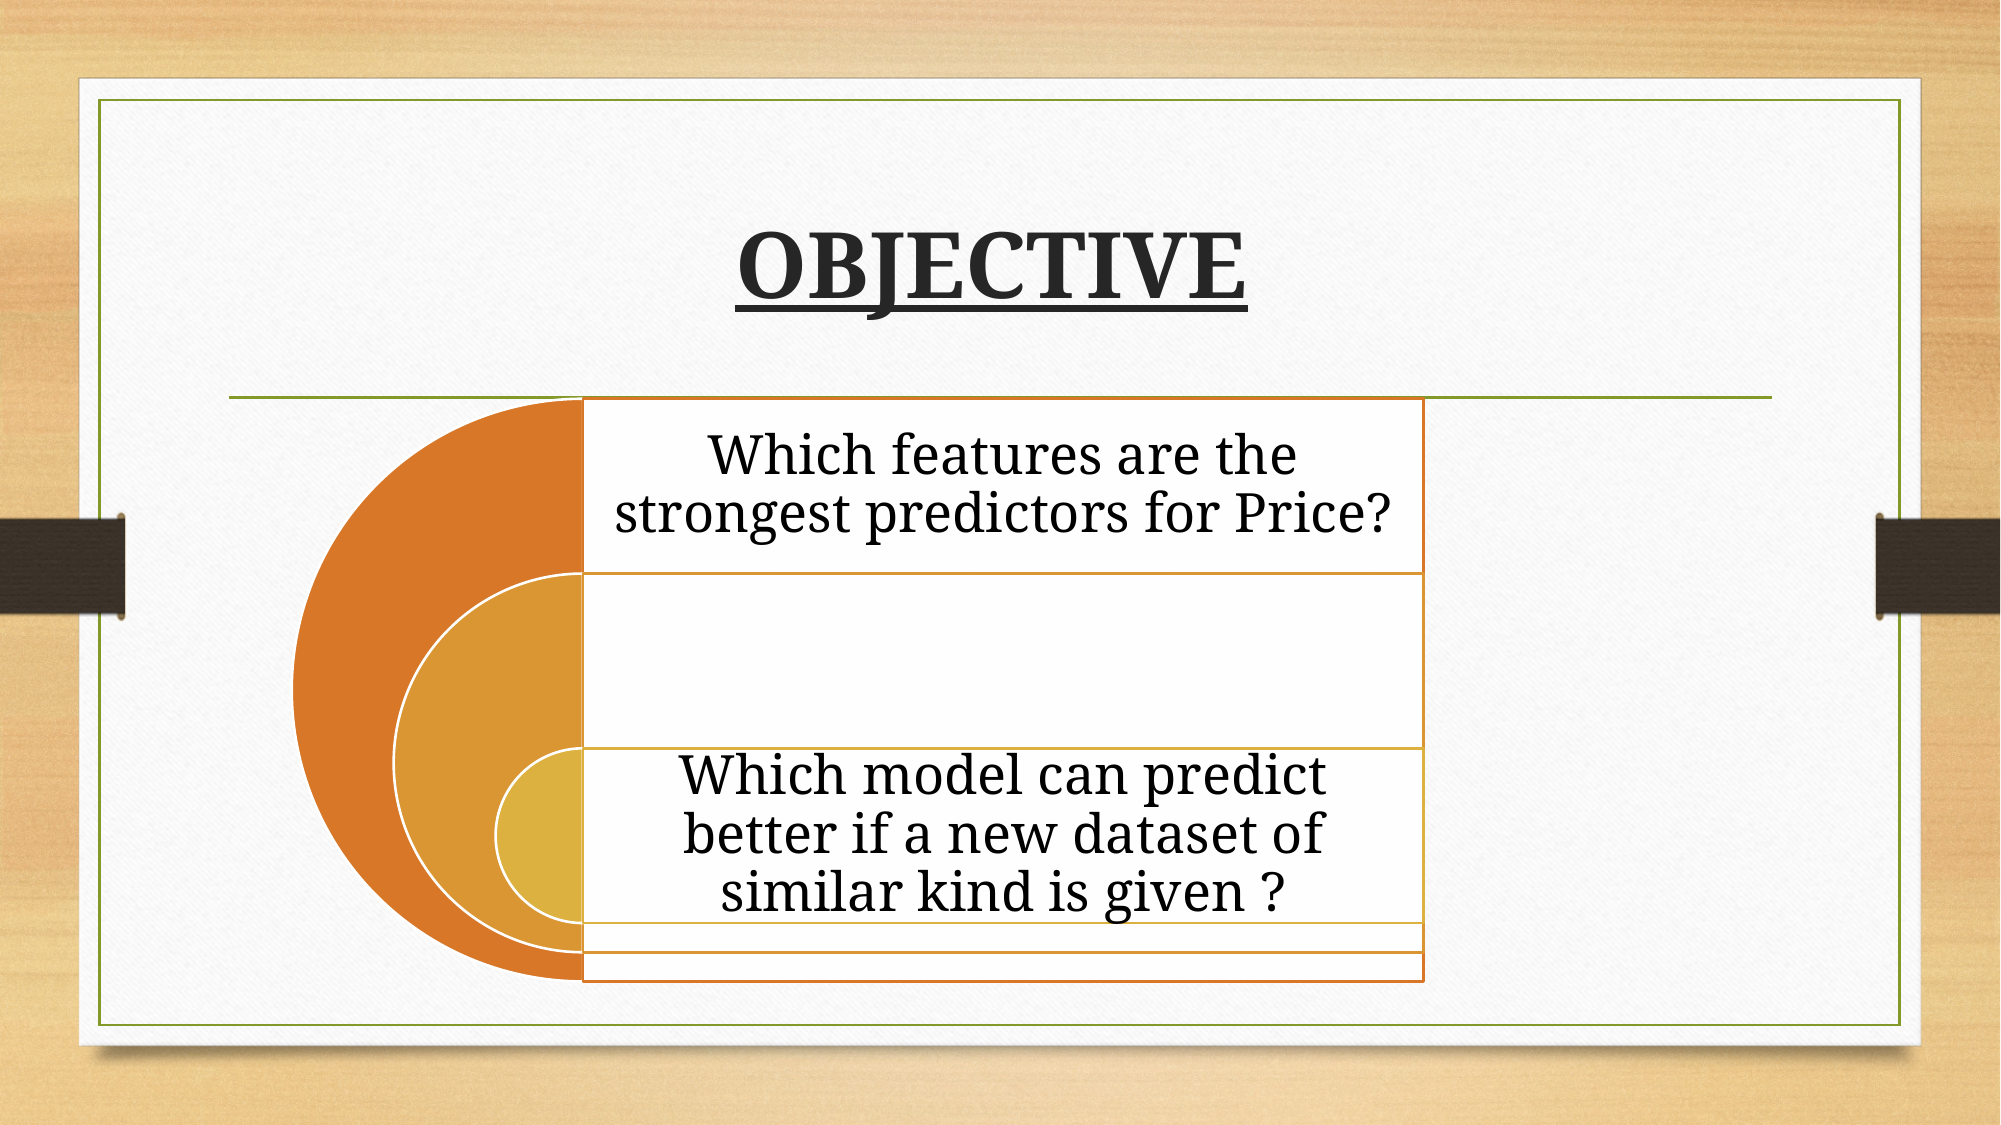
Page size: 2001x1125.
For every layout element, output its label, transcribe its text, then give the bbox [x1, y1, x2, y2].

title OBJECTIVE [203, 197, 1779, 332]
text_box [291, 398, 1424, 982]
picture [0, 0, 2001, 1125]
